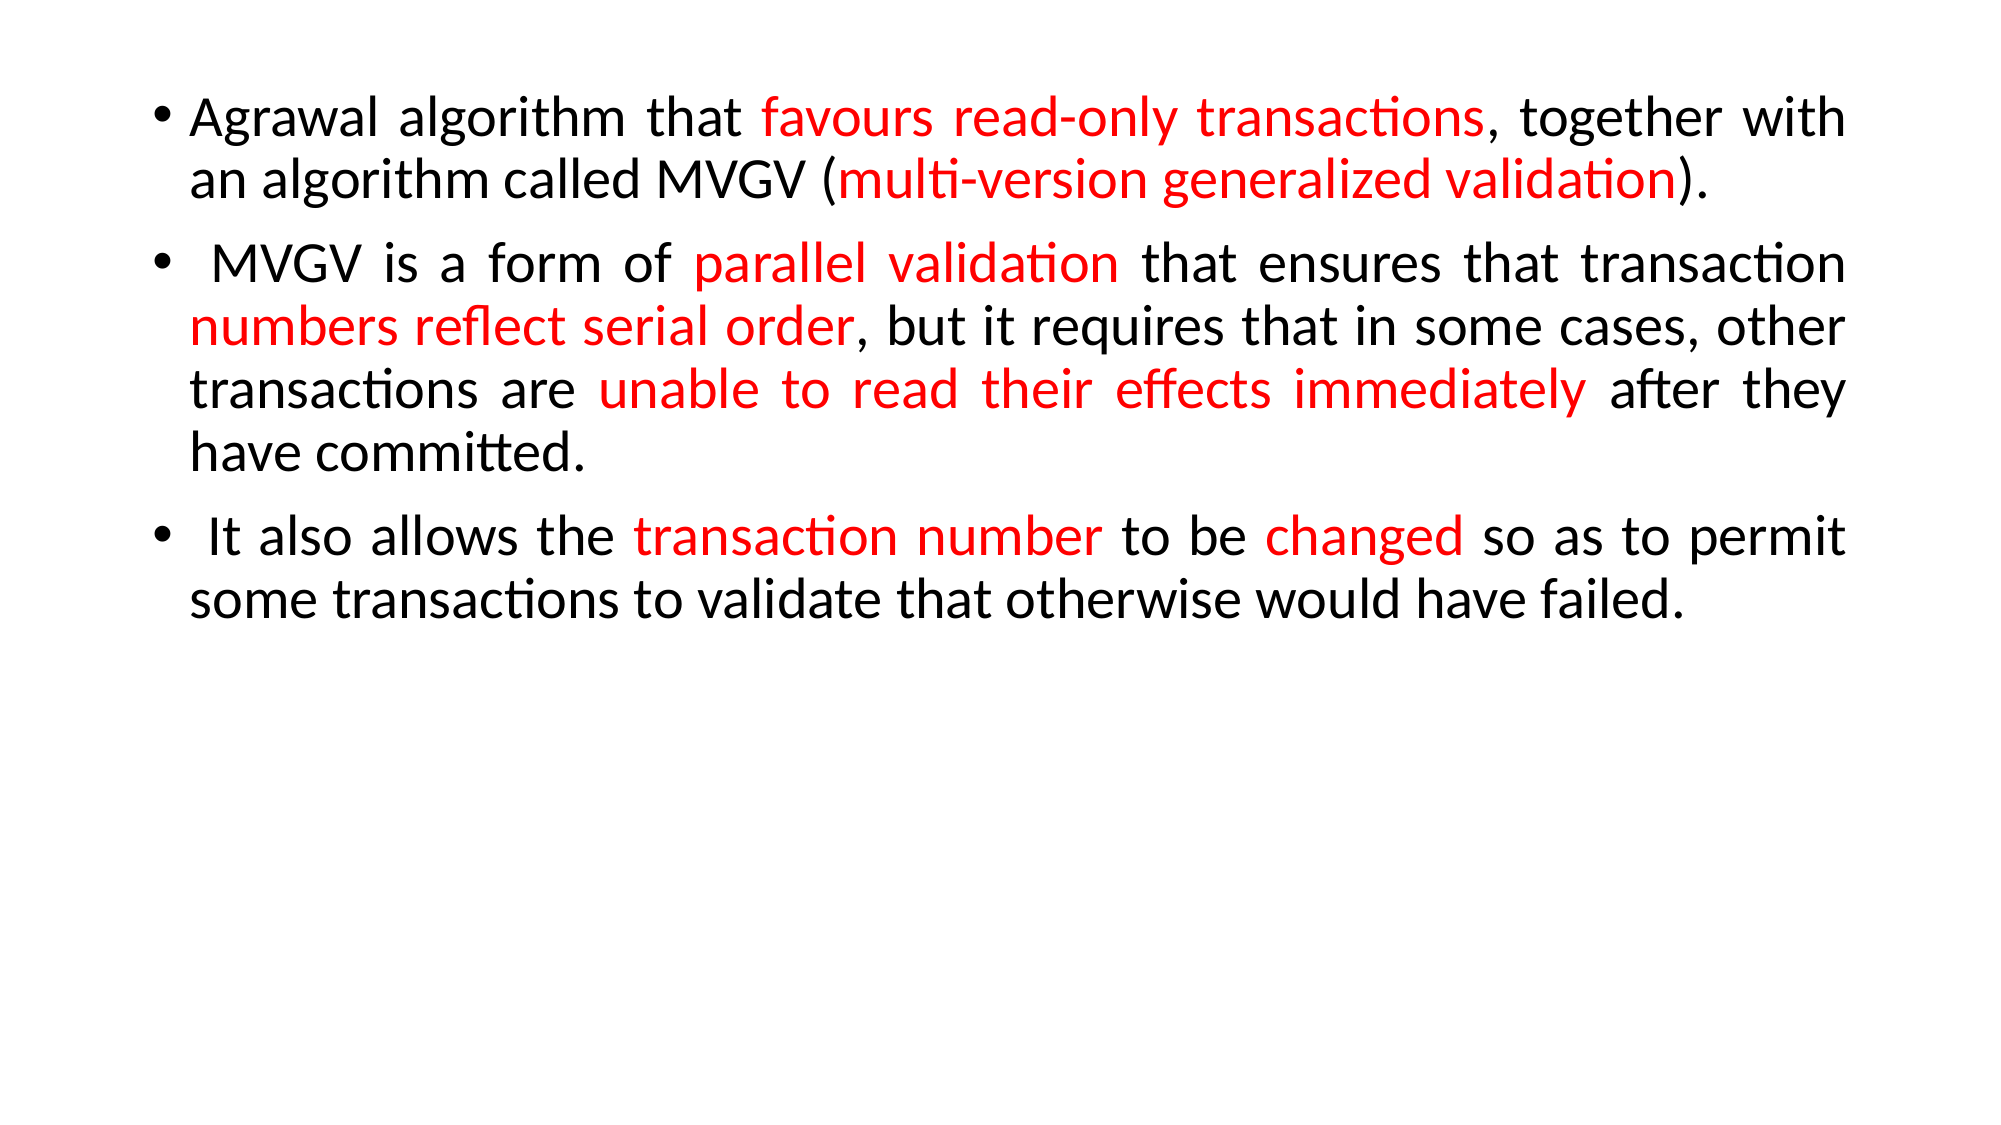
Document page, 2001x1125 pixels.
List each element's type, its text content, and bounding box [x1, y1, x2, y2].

list Agrawal algorithm that favours read-only transactions, together with an algorithm called MVGV (multi-version generalized validation). MVGV is a form of parallel validation that ensures that transaction numbers reflect serial order, but it requires that in some cases, other transactions are unable to read their effects immediately after they have committed. It also allows the transaction number to be changed so as to permit some transactions to validate that otherwise would have failed. [137, 78, 1863, 1014]
